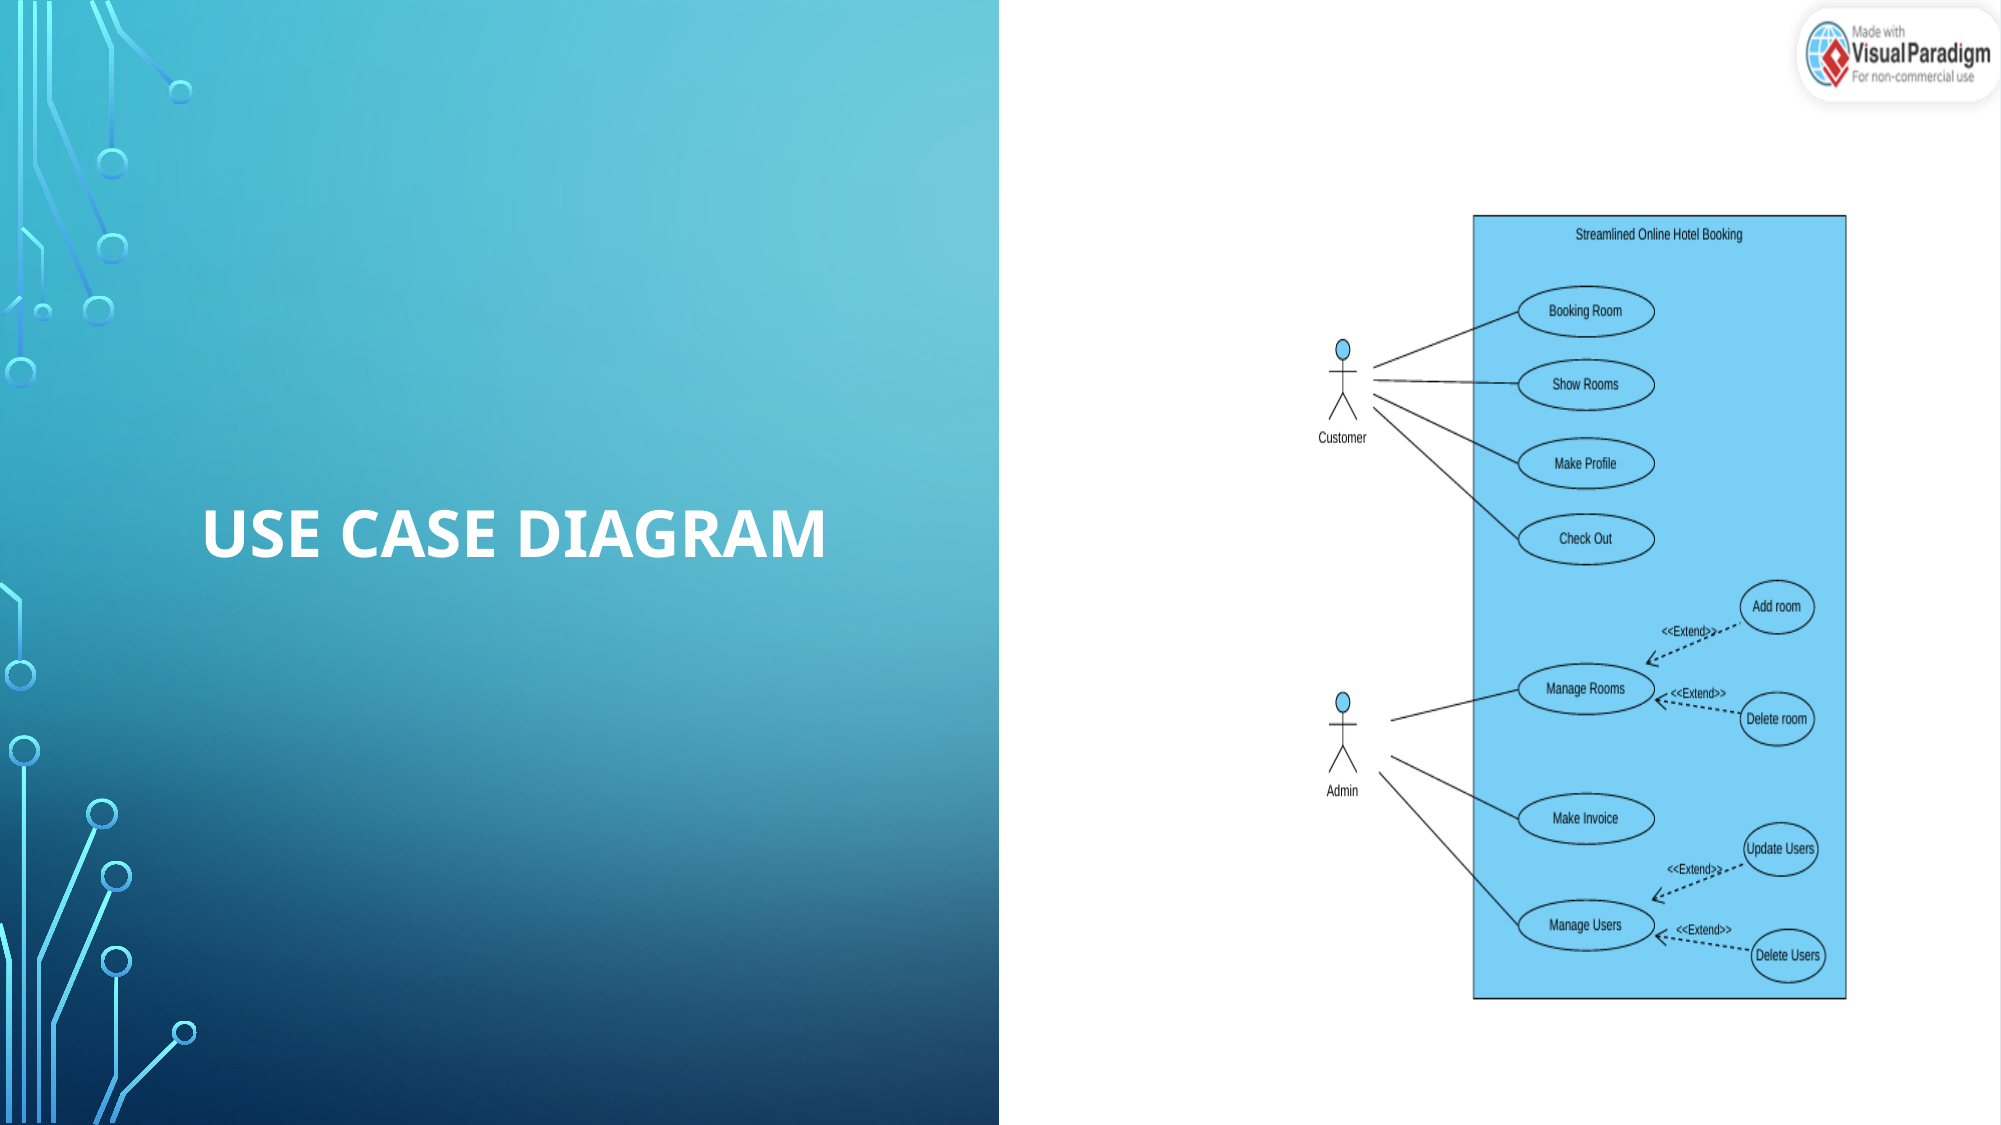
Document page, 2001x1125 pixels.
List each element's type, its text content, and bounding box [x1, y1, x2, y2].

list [999, 0, 2000, 1125]
title USE CASE Diagram [185, 458, 858, 615]
